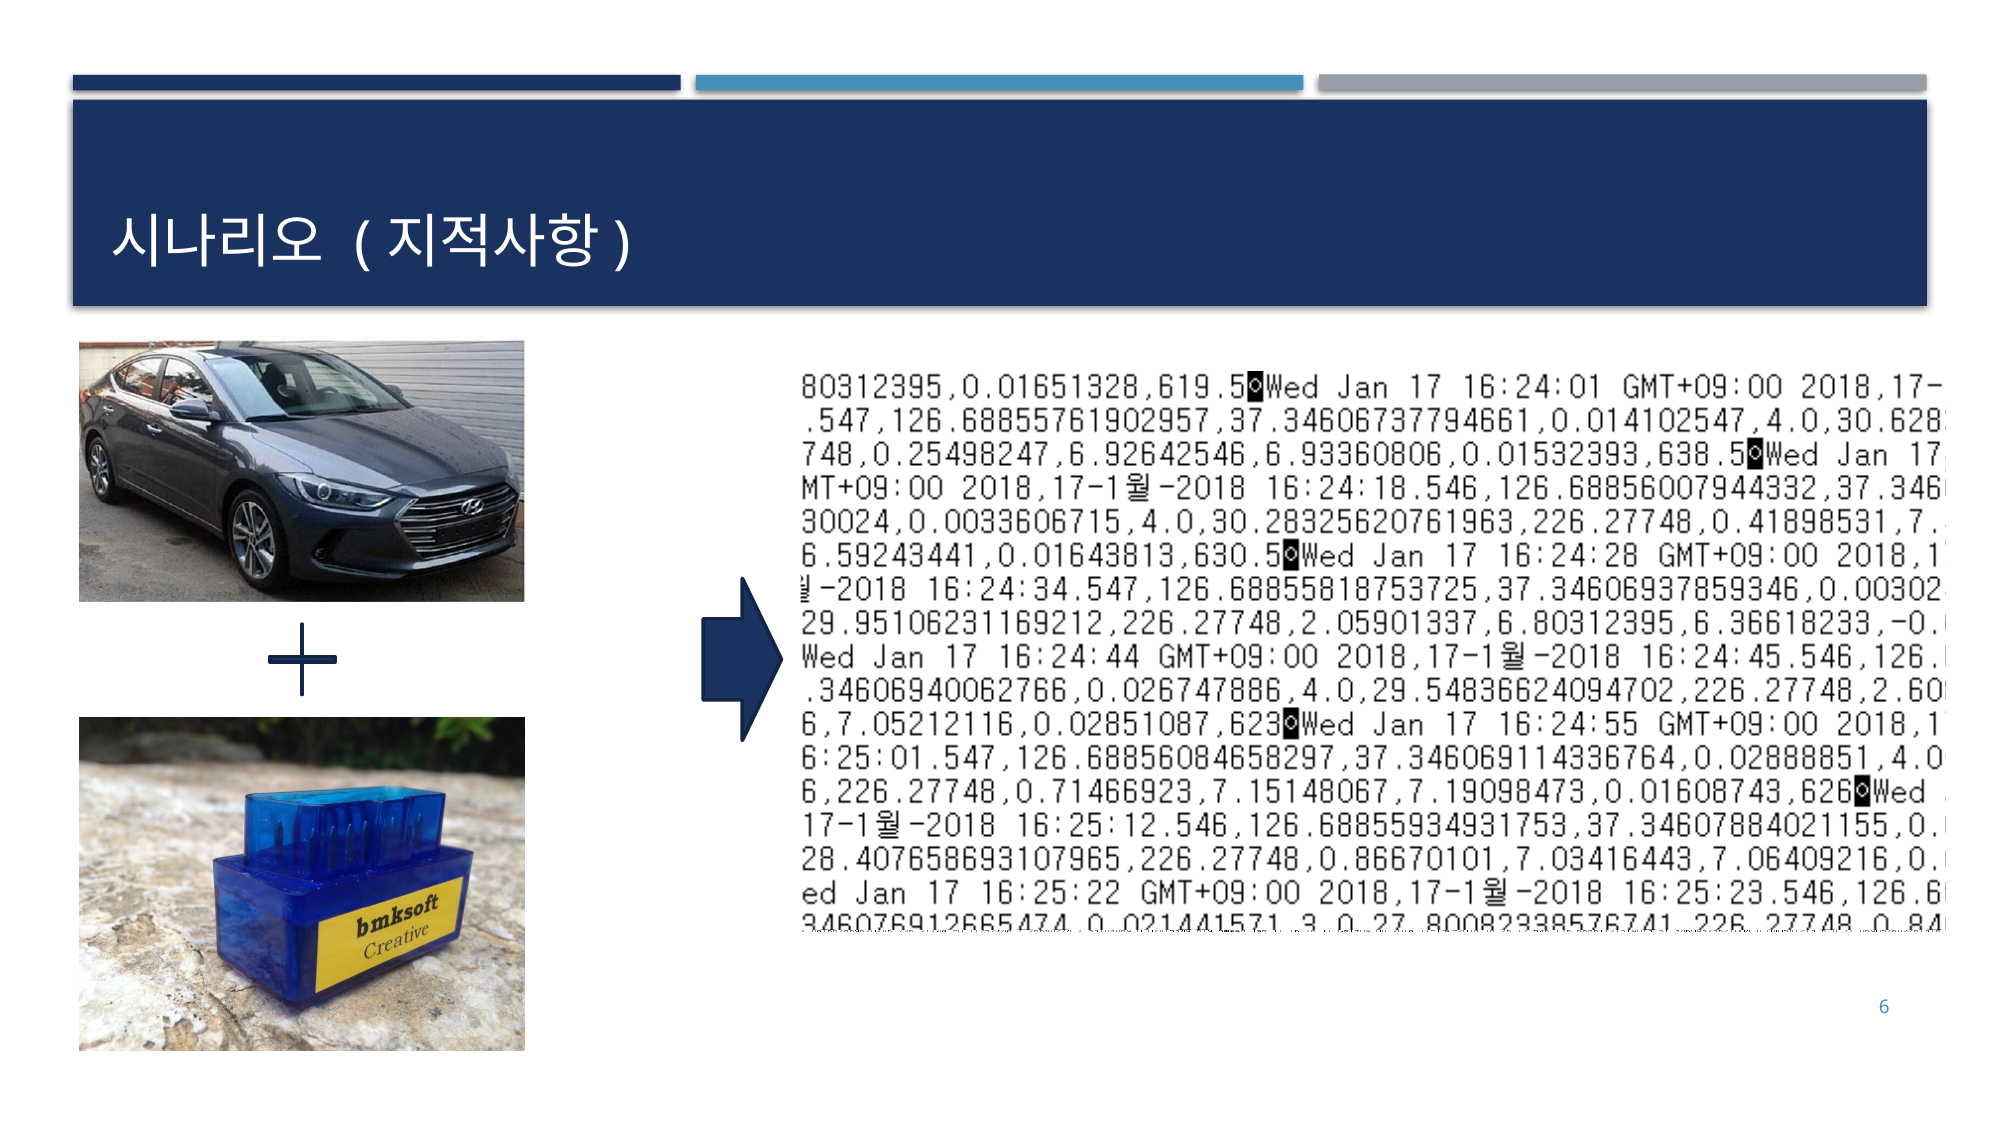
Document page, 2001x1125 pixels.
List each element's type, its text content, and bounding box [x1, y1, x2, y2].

text_box [701, 576, 784, 743]
picture [79, 335, 526, 603]
picture [79, 716, 526, 1052]
text_box [268, 622, 337, 697]
title 시나리오 (지적사항) [95, 119, 1905, 282]
picture [800, 370, 1947, 931]
slide_number 6 [1732, 977, 1905, 1037]
